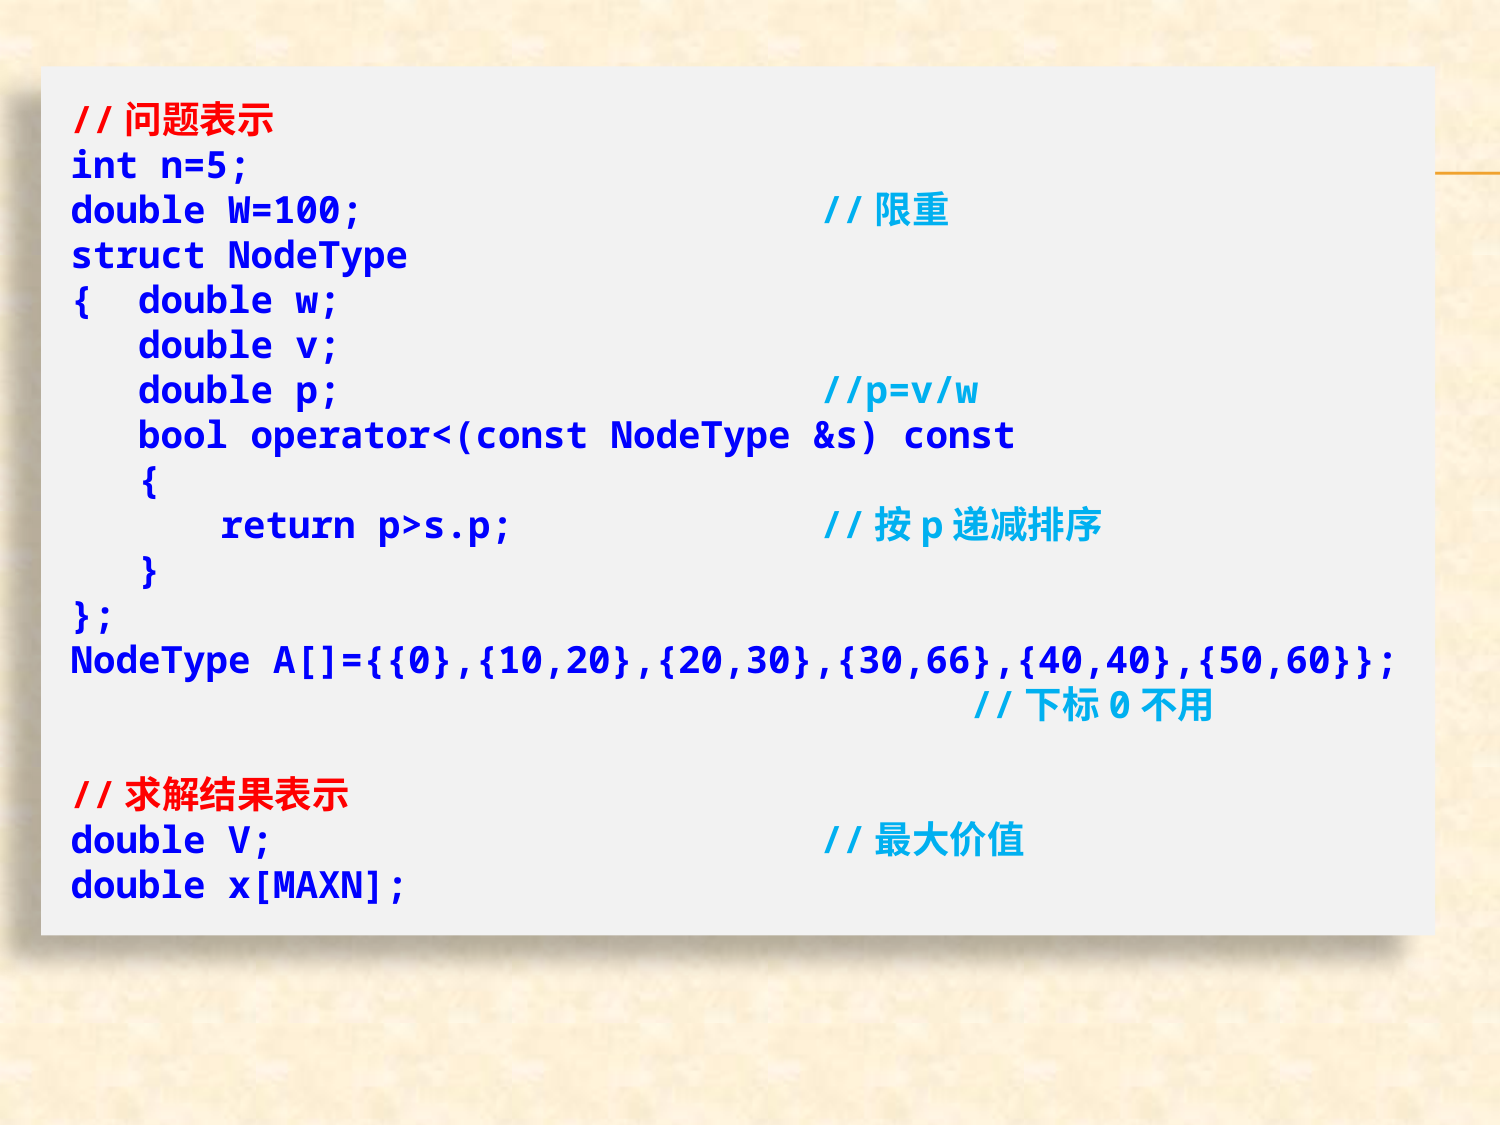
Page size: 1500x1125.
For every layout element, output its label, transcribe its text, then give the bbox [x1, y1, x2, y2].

text_box //问题表示 int n=5; double W=100; //限重 struct NodeType { double w; double v; double p; //p=v/w bool operator<(const NodeType &s) const { return p>s.p; //按p递减排序 } }; NodeType A[]={{0},{10,20},{20,30},{30,66},{40,40},{50,60}}; //下标0不用 //求解结果表示 double V; //最大价值 double x[MAXN]; [40, 65, 1436, 936]
picture [0, 0, 1500, 1125]
